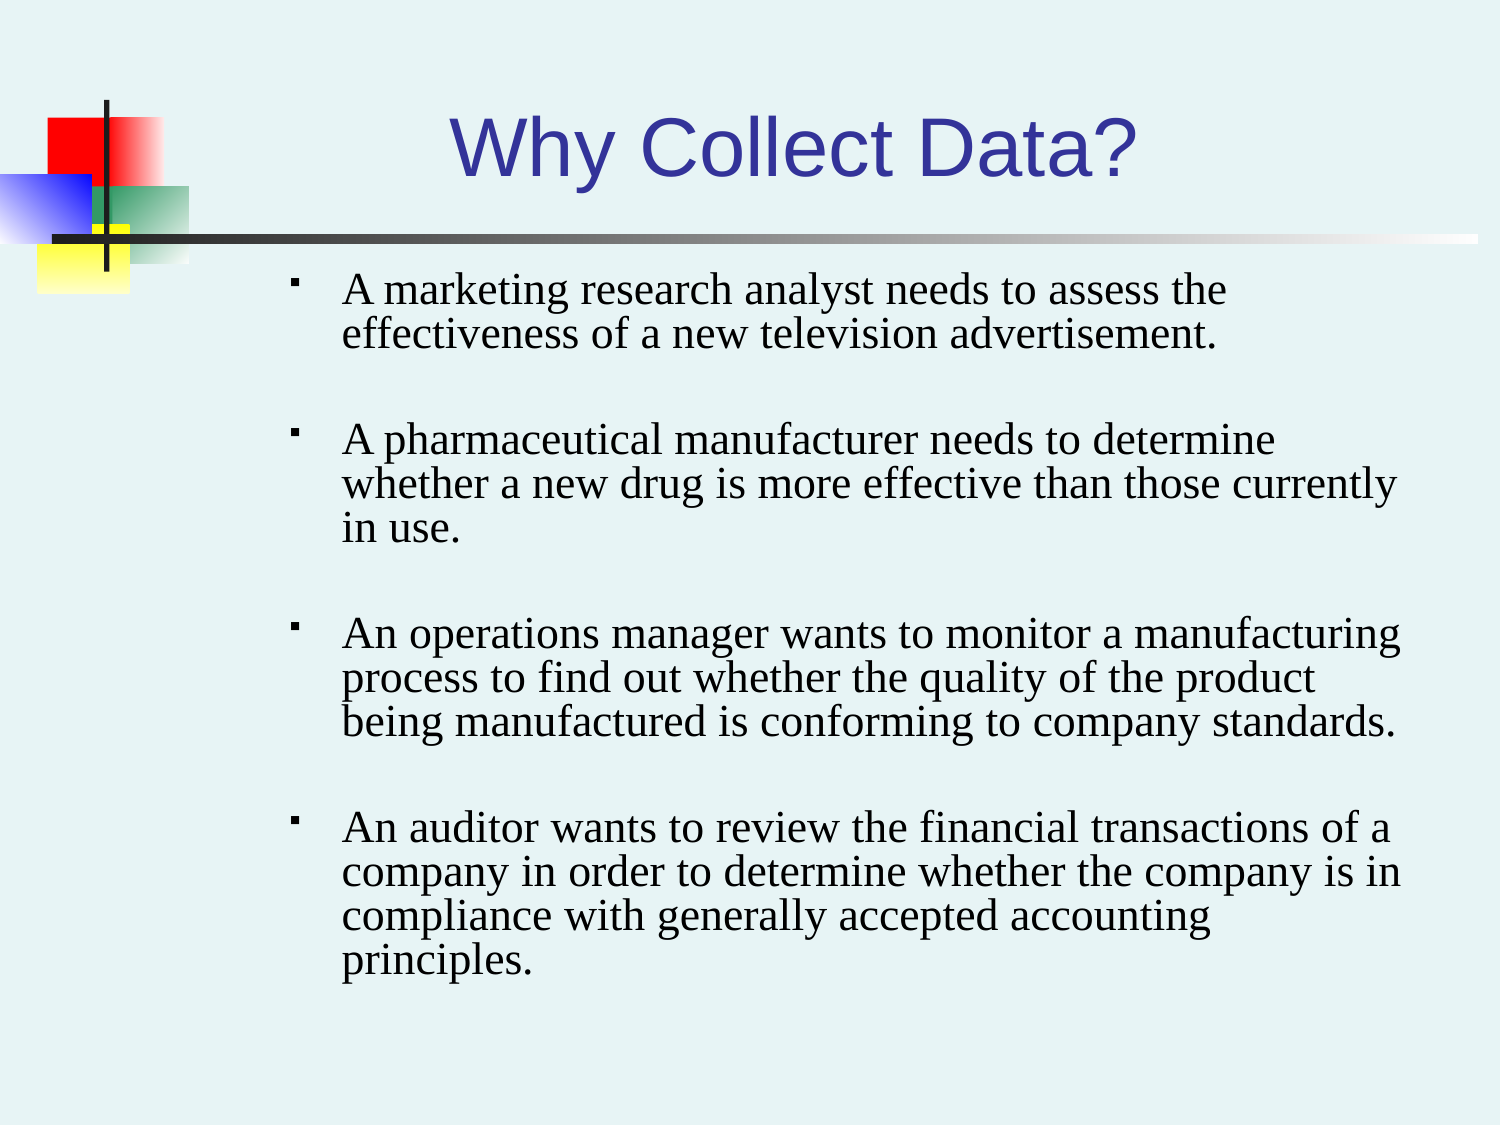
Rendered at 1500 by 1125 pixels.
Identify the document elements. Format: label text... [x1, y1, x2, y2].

list A marketing research analyst needs to assess the effectiveness of a new television advertisement. A pharmaceutical manufacturer needs to determine whether a new drug is more effective than those currently in use. An operations manager wants to monitor a manufacturing process to find out whether the quality of the product being manufactured is conforming to company standards. An auditor wants to review the financial transactions of a company in order to determine whether the company is in compliance with generally accepted accounting principles. [274, 262, 1426, 1013]
title Why Collect Data? [188, 37, 1401, 201]
